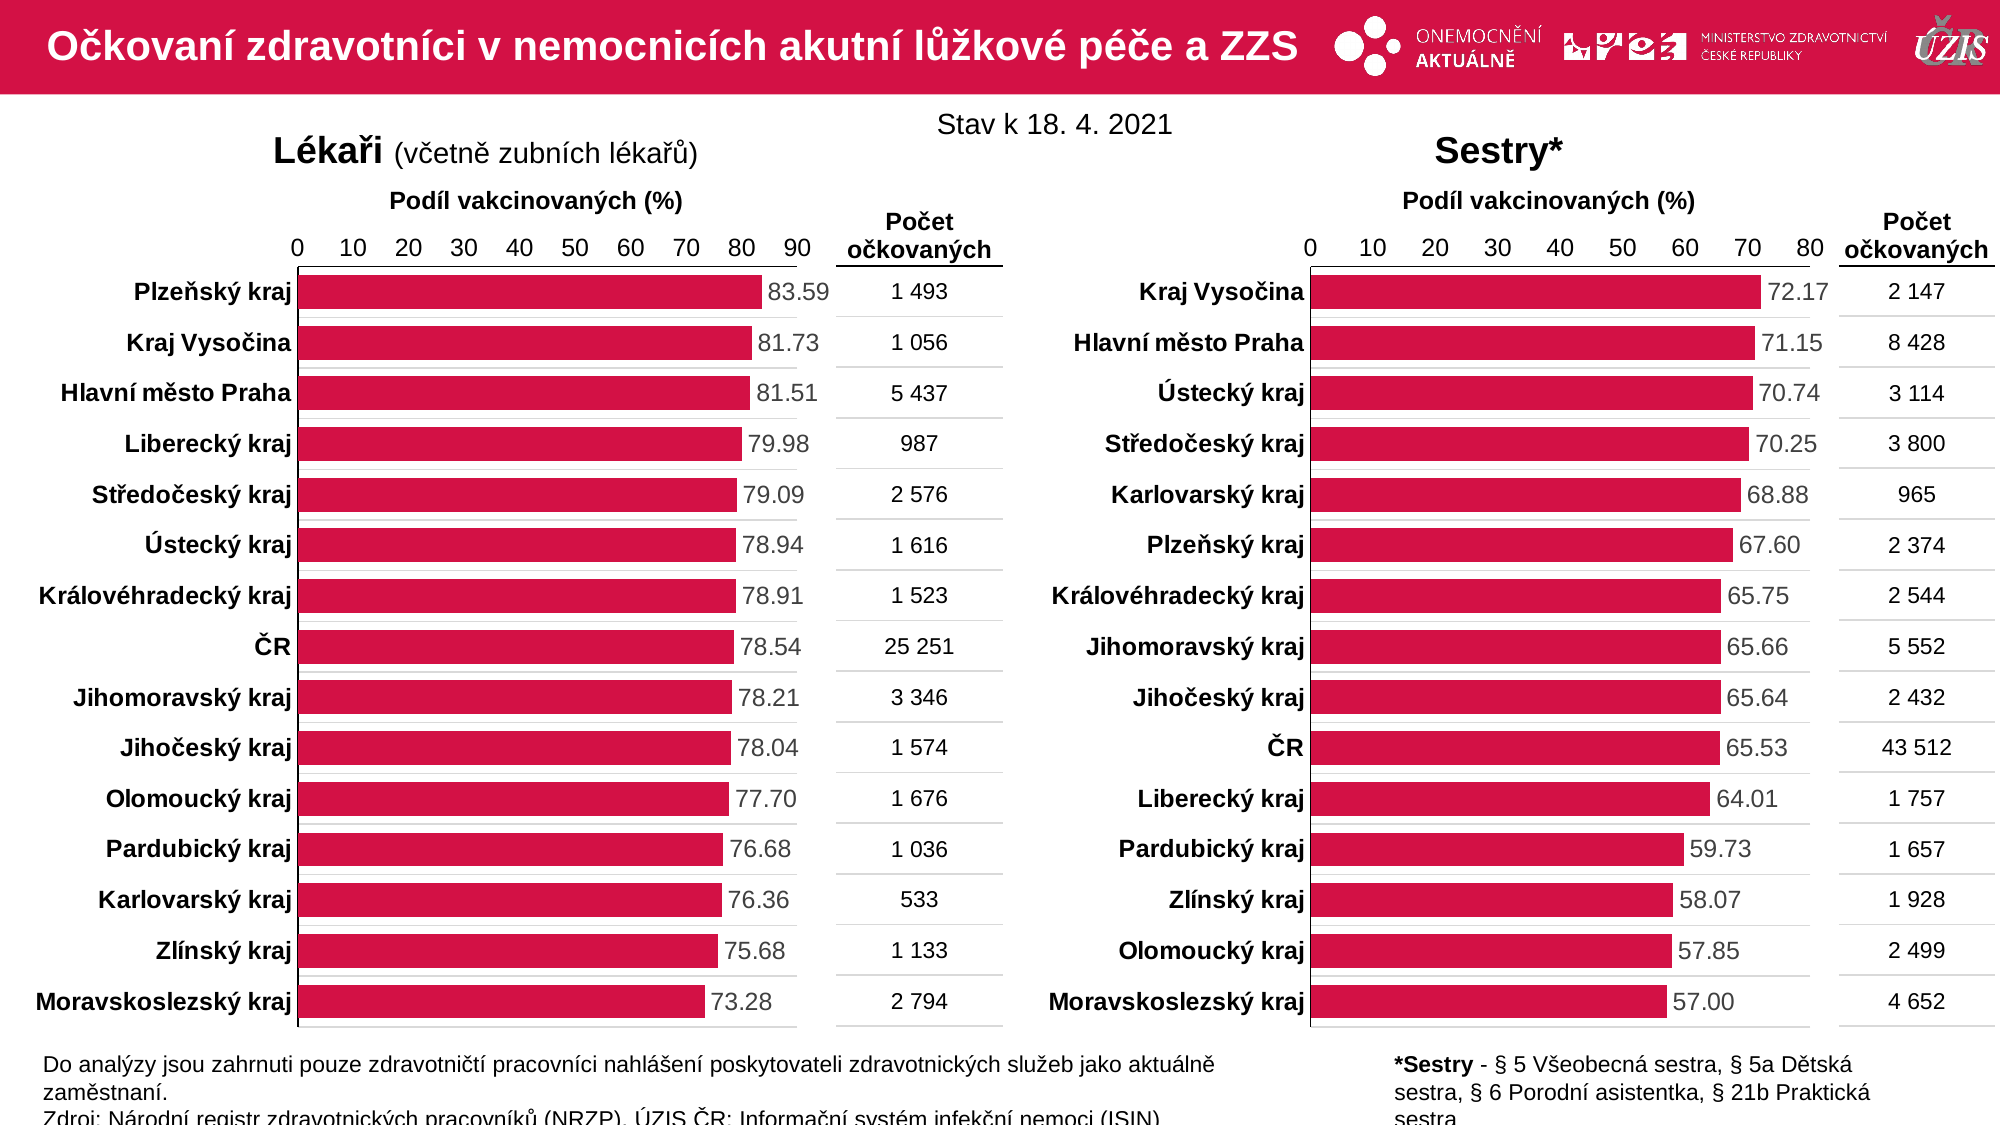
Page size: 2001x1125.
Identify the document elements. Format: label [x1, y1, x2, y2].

table_cell [837, 419, 1003, 468]
table_cell [1850, 976, 1995, 1025]
table_cell [837, 621, 1003, 670]
table_cell [837, 368, 1003, 417]
table_cell [1850, 520, 1995, 569]
table_cell [837, 824, 1003, 873]
table_cell [837, 672, 1003, 721]
table_cell [1850, 317, 1995, 366]
table_cell [1850, 672, 1995, 721]
chart [6, 210, 837, 1050]
table_cell [1850, 621, 1995, 670]
text_box [1379, 1042, 1943, 1125]
picture [1915, 15, 1989, 66]
text_box [28, 1042, 1358, 1125]
table_cell [837, 520, 1003, 569]
table_cell [1850, 368, 1995, 417]
table_cell [1850, 267, 1995, 315]
picture [1563, 31, 1888, 60]
table_cell [1850, 469, 1995, 518]
table_cell [837, 317, 1003, 366]
table_header [1839, 204, 1995, 265]
table_cell [1850, 925, 1995, 974]
text_box [48, 97, 1937, 210]
table_cell [1850, 875, 1995, 924]
table_cell [1850, 571, 1995, 619]
picture [1350, 16, 1542, 76]
table_header [836, 204, 1003, 265]
table_cell [837, 875, 1003, 924]
table_cell [837, 976, 1003, 1025]
table_cell [837, 723, 1003, 772]
table_cell [1850, 824, 1995, 873]
table_cell [1850, 419, 1995, 467]
table_cell [837, 571, 1003, 620]
table_cell [1850, 723, 1995, 771]
title [31, 0, 1350, 95]
table_cell [837, 267, 1003, 316]
chart [1019, 210, 1850, 1050]
table_cell [837, 469, 1003, 518]
table_cell [1850, 773, 1995, 822]
table_cell [837, 925, 1003, 974]
table_cell [837, 773, 1003, 822]
